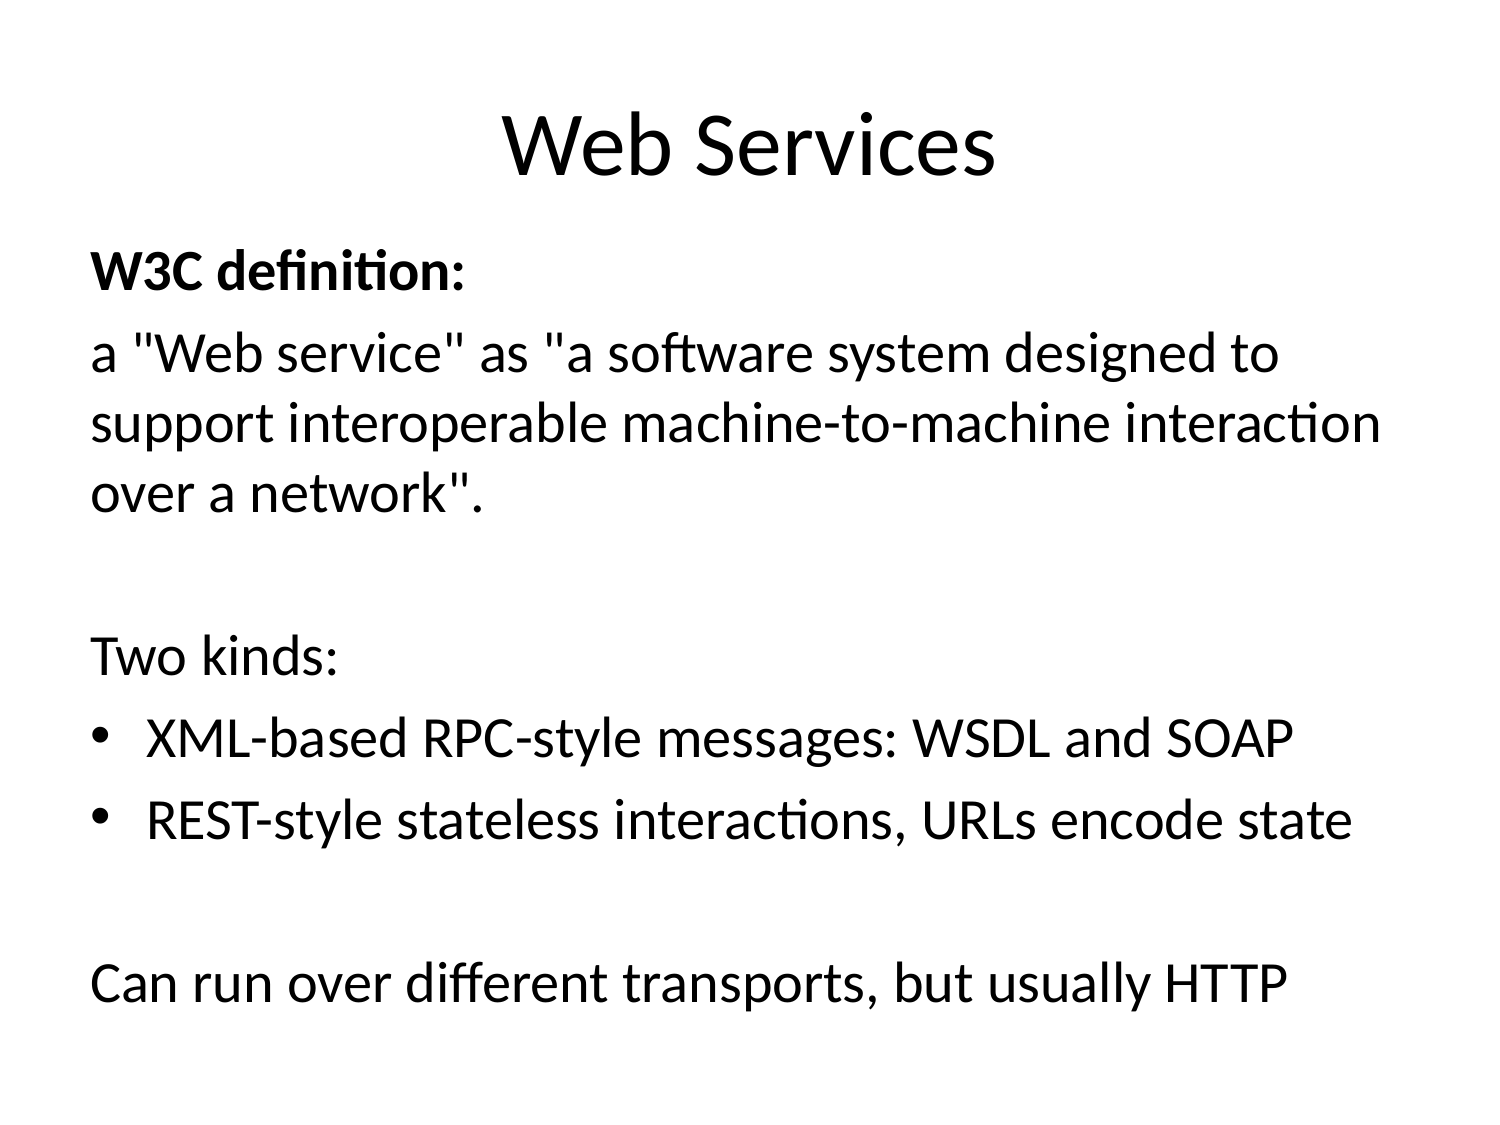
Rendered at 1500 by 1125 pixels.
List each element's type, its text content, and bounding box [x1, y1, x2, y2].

list W3C definition: a "Web service" as "a software system designed to support interoperable machine-to-machine interaction over a network". Two kinds: XML-based RPC-style messages: WSDL and SOAP REST-style stateless interactions, URLs encode state Can run over different transports, but usually HTTP [75, 224, 1438, 1005]
title Web Services [75, 45, 1425, 224]
